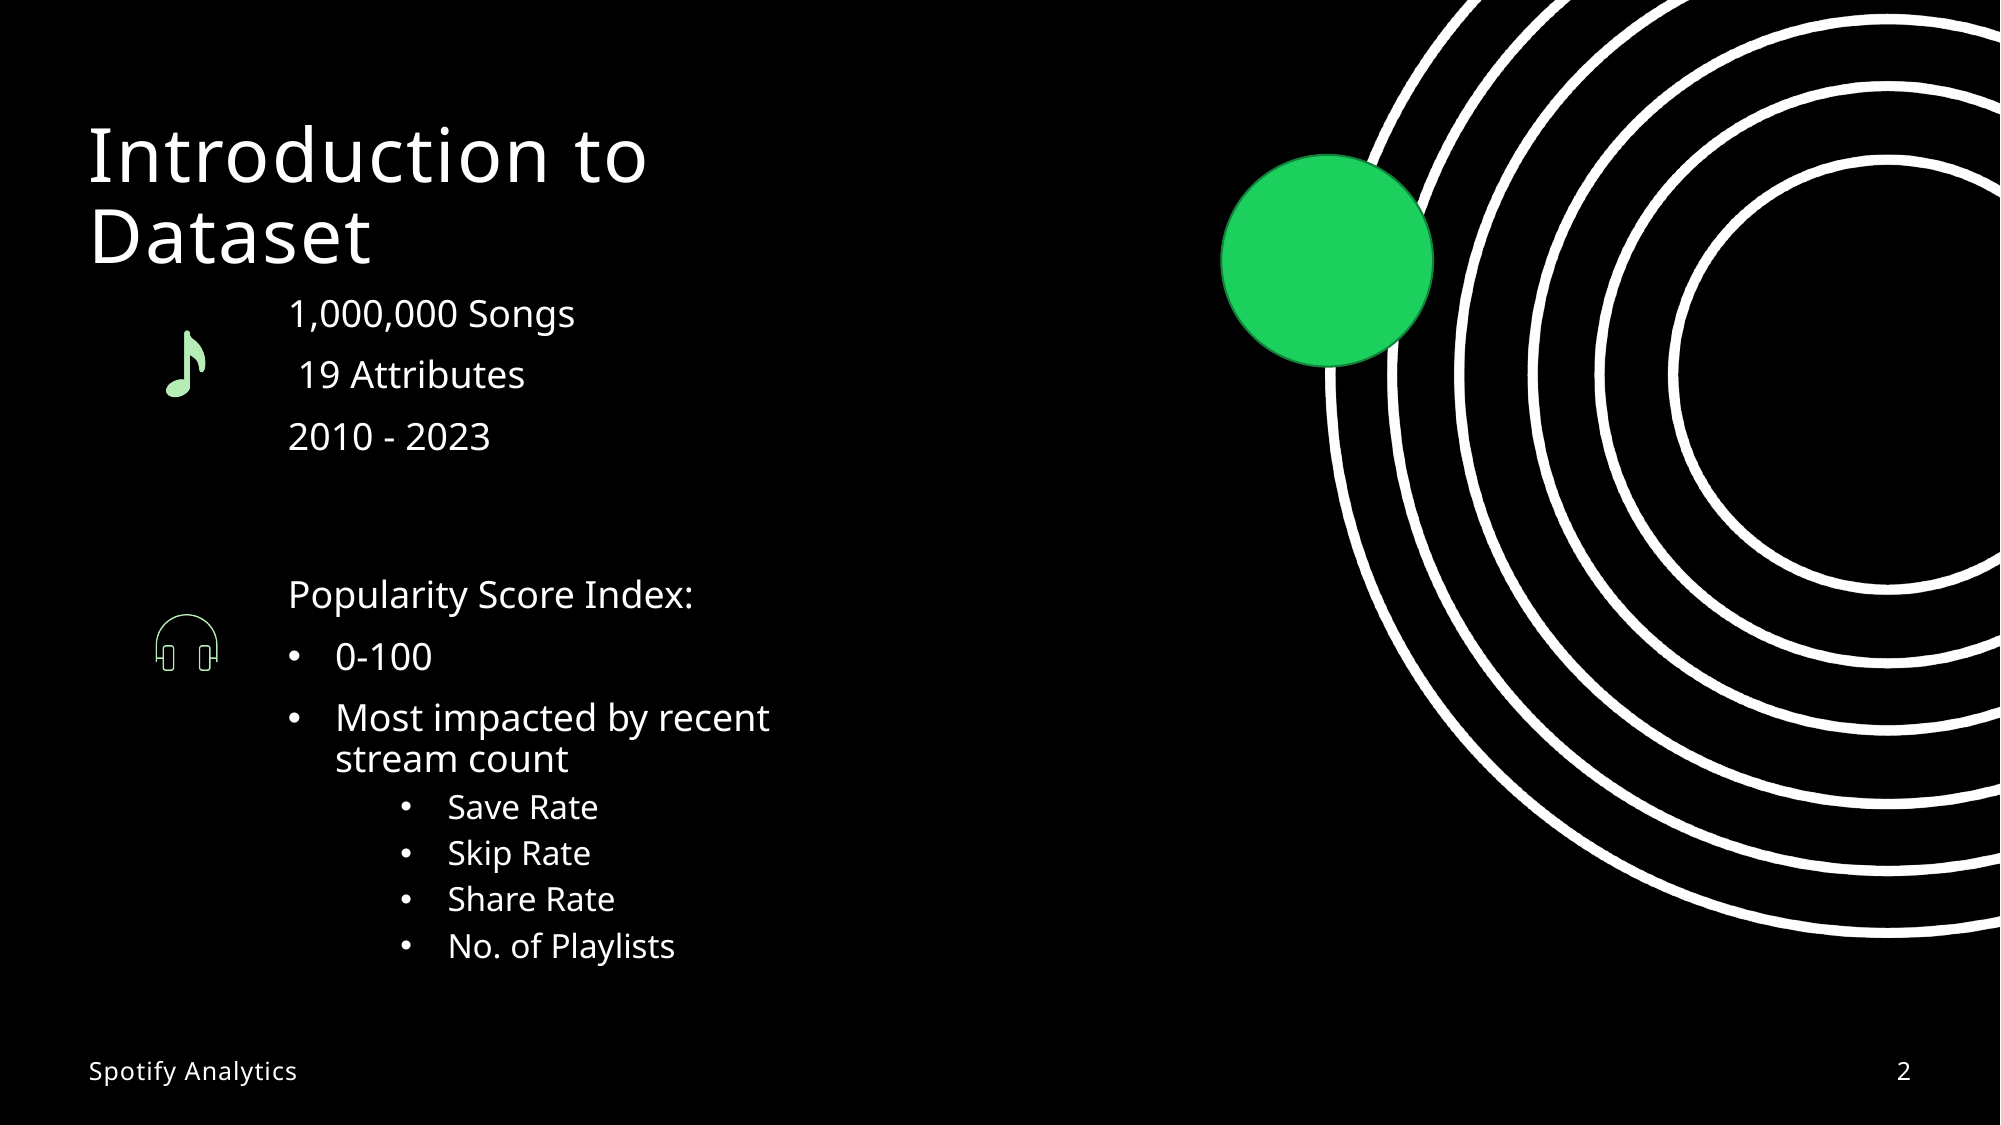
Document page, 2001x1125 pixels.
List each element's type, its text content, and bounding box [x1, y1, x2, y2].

list Popularity Score Index: 0-100 Most impacted by recent stream count Save Rate Skip Rate Share Rate No. of Playlists [288, 562, 897, 980]
slide_number 2 [1461, 1042, 1912, 1103]
picture [1325, 0, 2000, 938]
title Introduction to Dataset [88, 117, 956, 276]
picture [145, 600, 228, 683]
list 1,000,000 Songs 19 Attributes 2010 - 2023 [288, 320, 897, 433]
footer Spotify Analytics [88, 1042, 813, 1103]
picture [145, 323, 228, 406]
